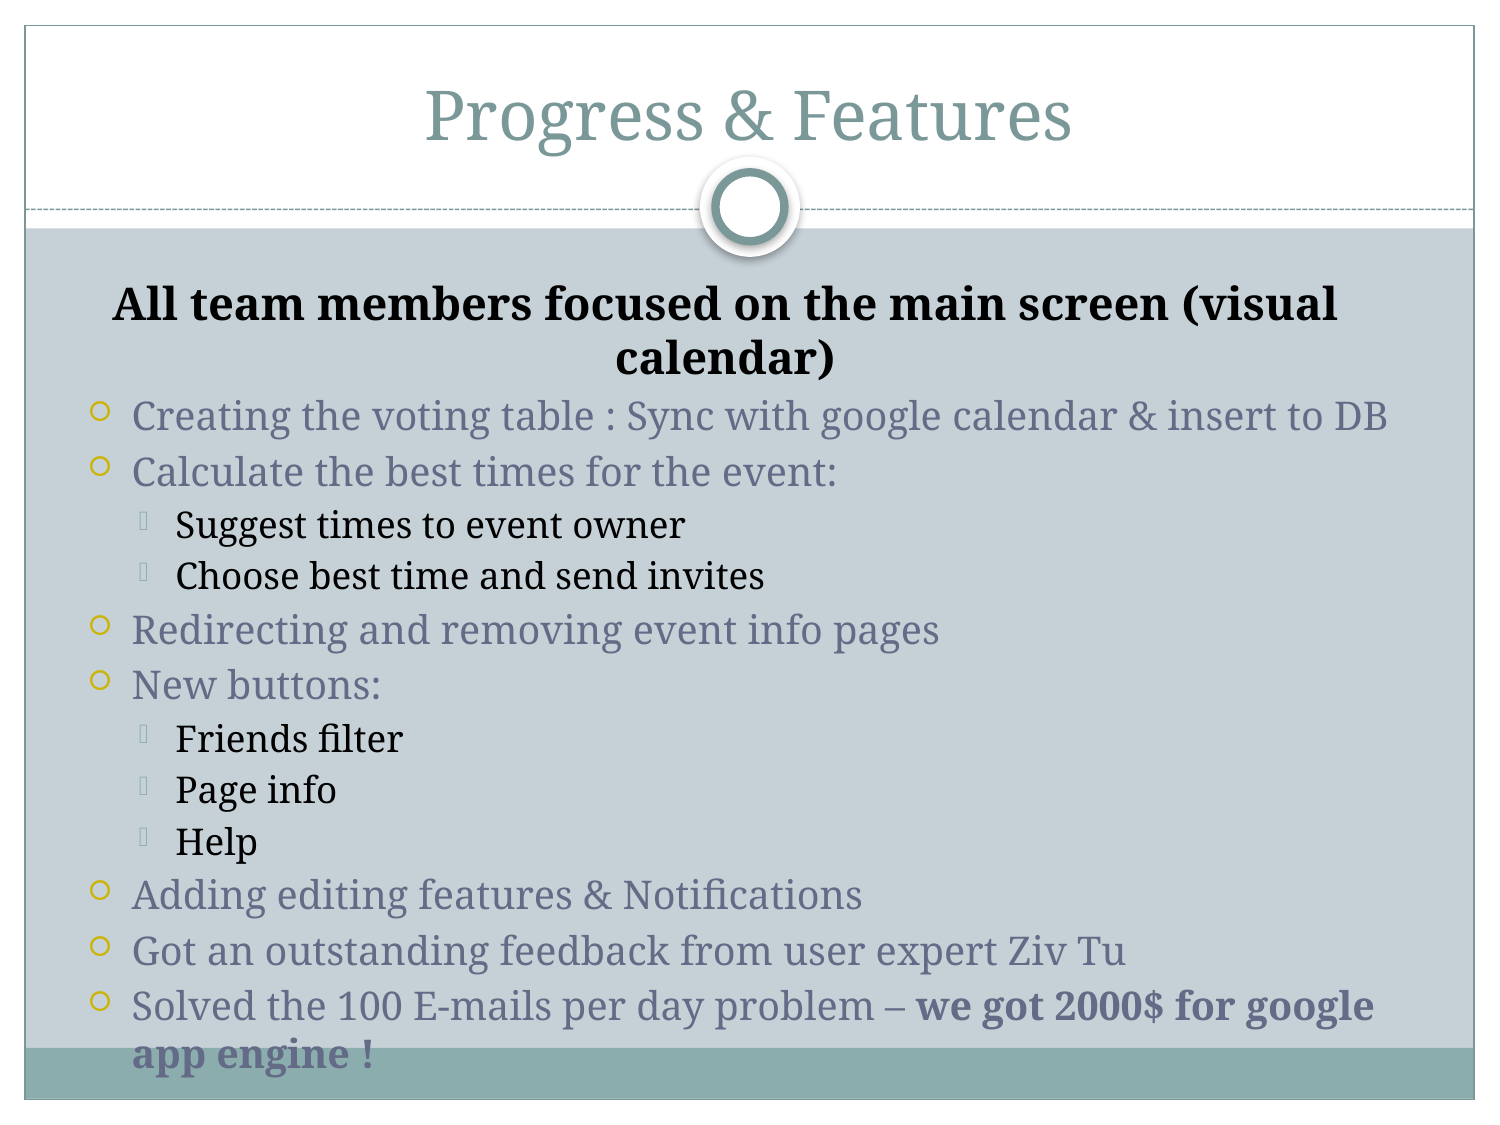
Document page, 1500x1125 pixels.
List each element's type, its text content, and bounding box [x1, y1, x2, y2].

list All team members focused on the main screen (visual calendar) Creating the voting table : Sync with google calendar & insert to DB Calculate the best times for the event: Suggest times to event owner Choose best time and send invites Redirecting and removing event info pages New buttons: Friends filter Page info Help Adding editing features & Notifications Got an outstanding feedback from user expert Ziv Tu Solved the 100 E-mails per day problem – we got 2000$ for google app engine ! [29, 267, 1421, 1099]
title Progress & Features [49, 37, 1450, 162]
